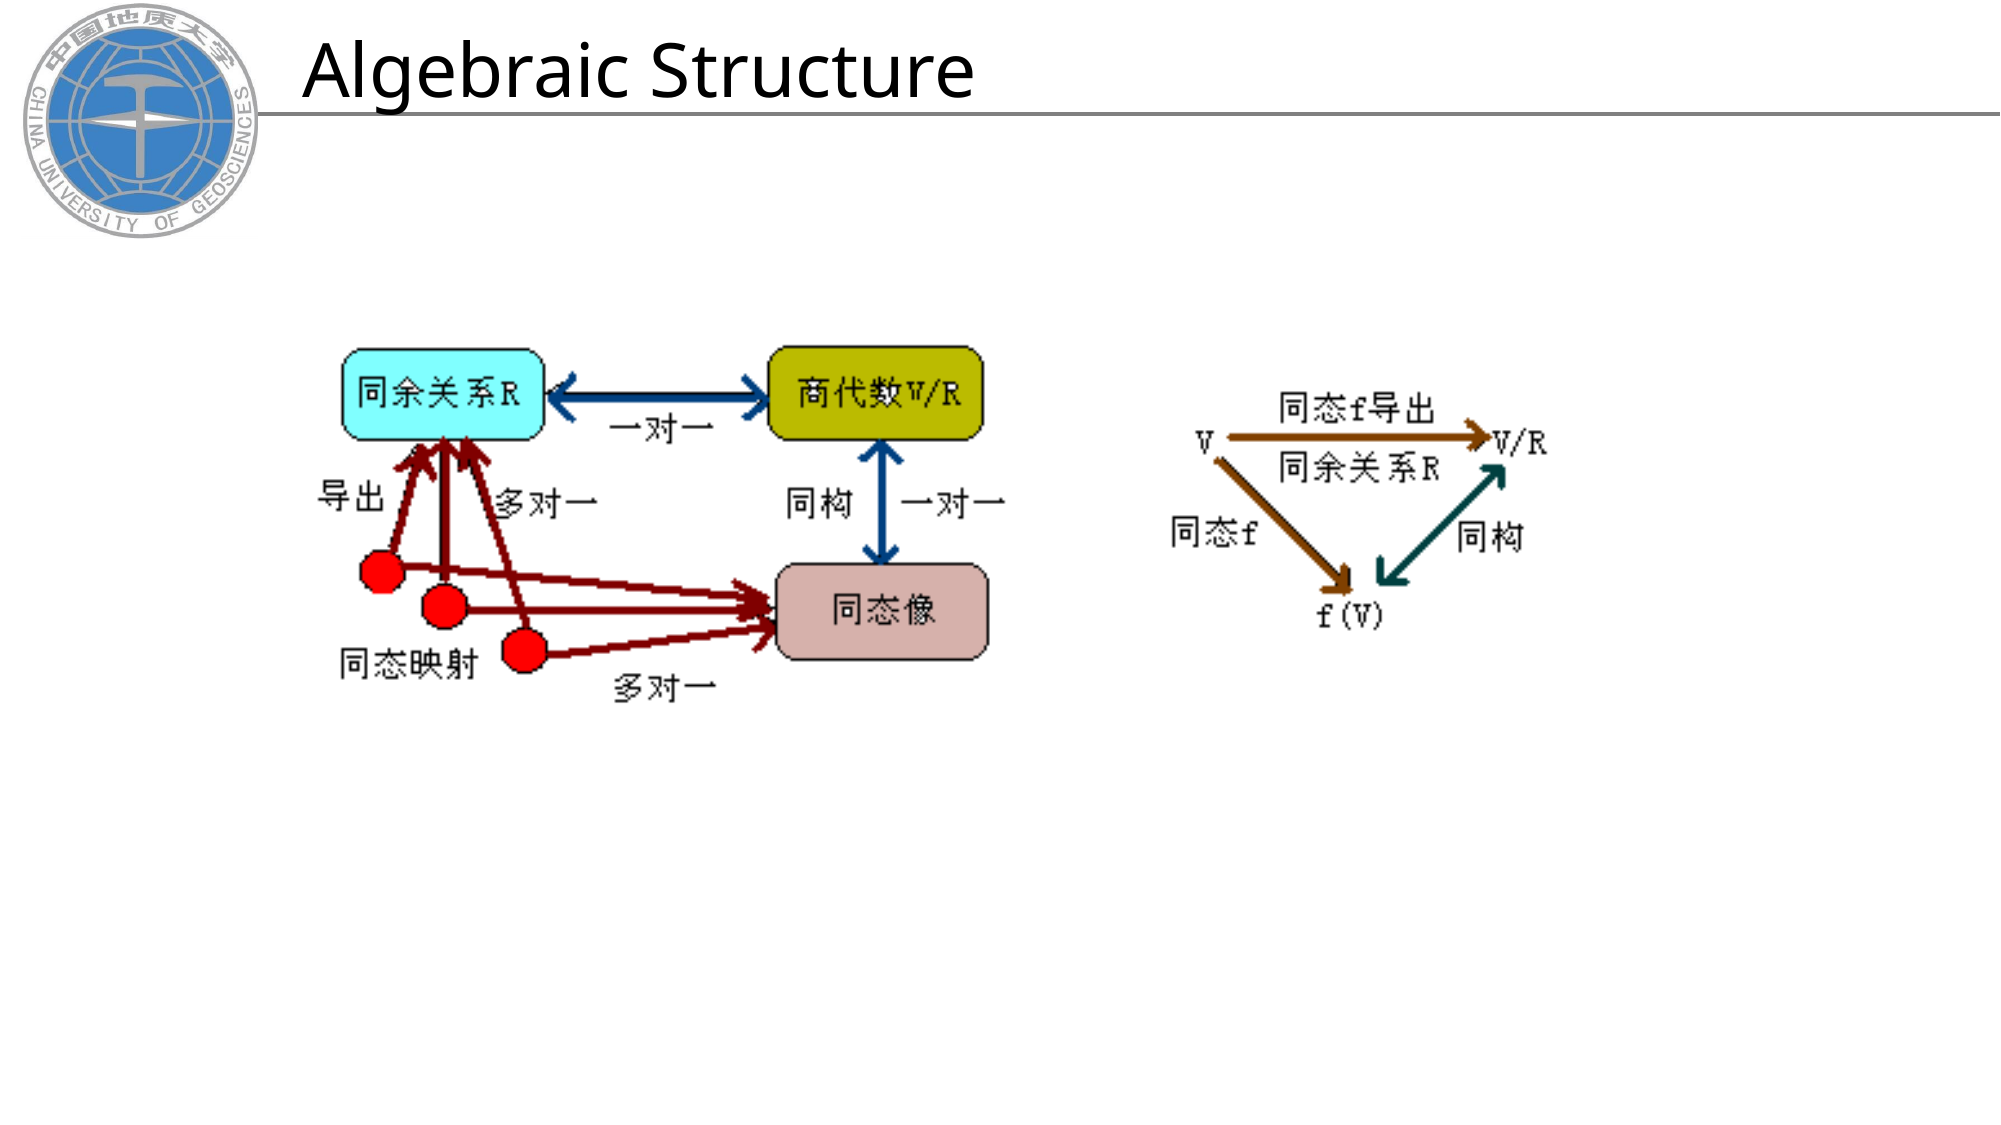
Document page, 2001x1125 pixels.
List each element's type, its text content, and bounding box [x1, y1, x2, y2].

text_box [257, 323, 1581, 716]
text_box Algebraic Structure [287, 15, 1233, 210]
picture [21, 3, 258, 239]
